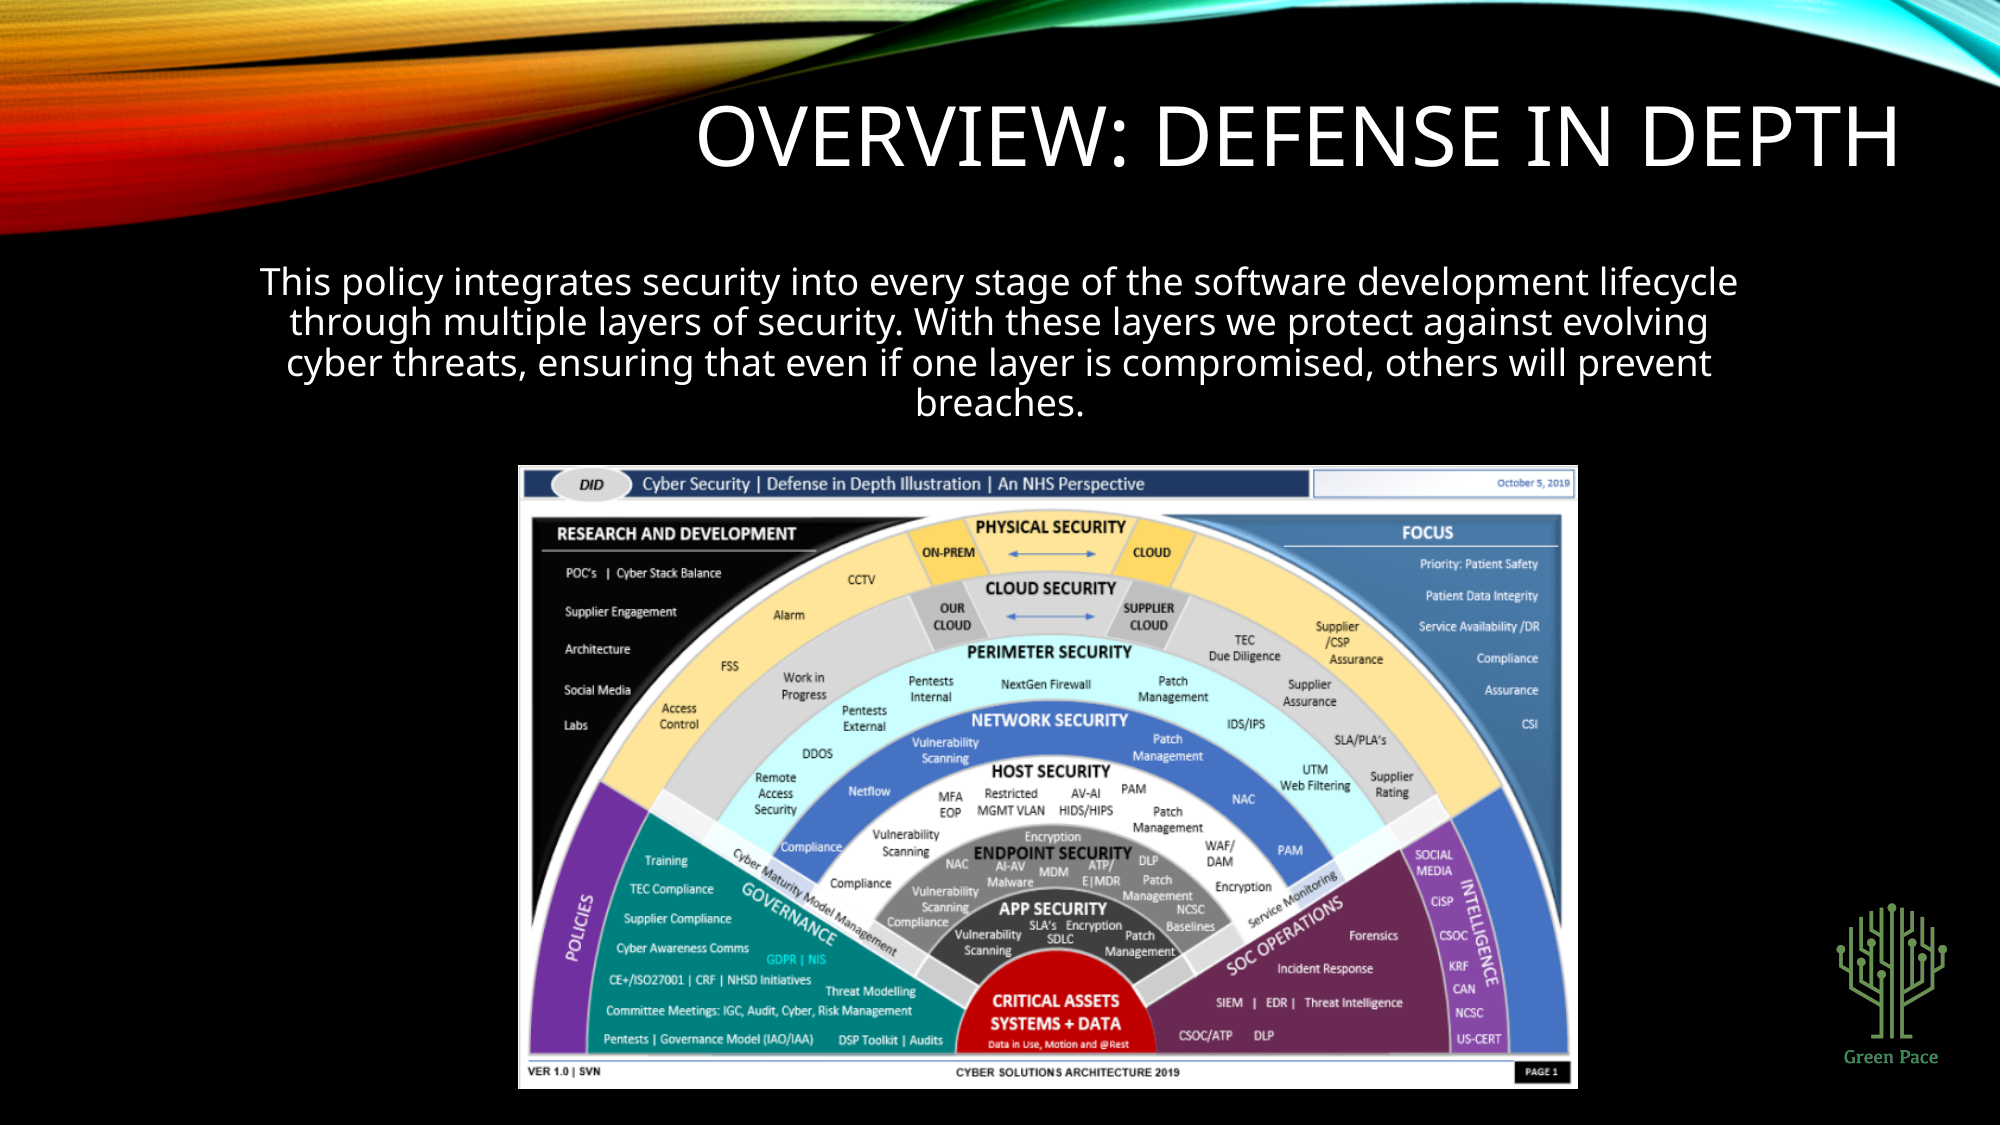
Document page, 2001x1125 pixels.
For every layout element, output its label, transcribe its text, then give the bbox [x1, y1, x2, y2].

picture [0, 0, 2000, 237]
list This policy integrates security into every stage of the software development lifecycle through multiple layers of security. With these layers we protect against evolving cyber threats, ensuring that even if one layer is compromised, others will prevent breaches. [222, 255, 1778, 456]
title OVERVIEW: DEFENSE IN DEPTH [507, 33, 1920, 246]
picture [518, 465, 1578, 1089]
picture [1817, 892, 1964, 1082]
